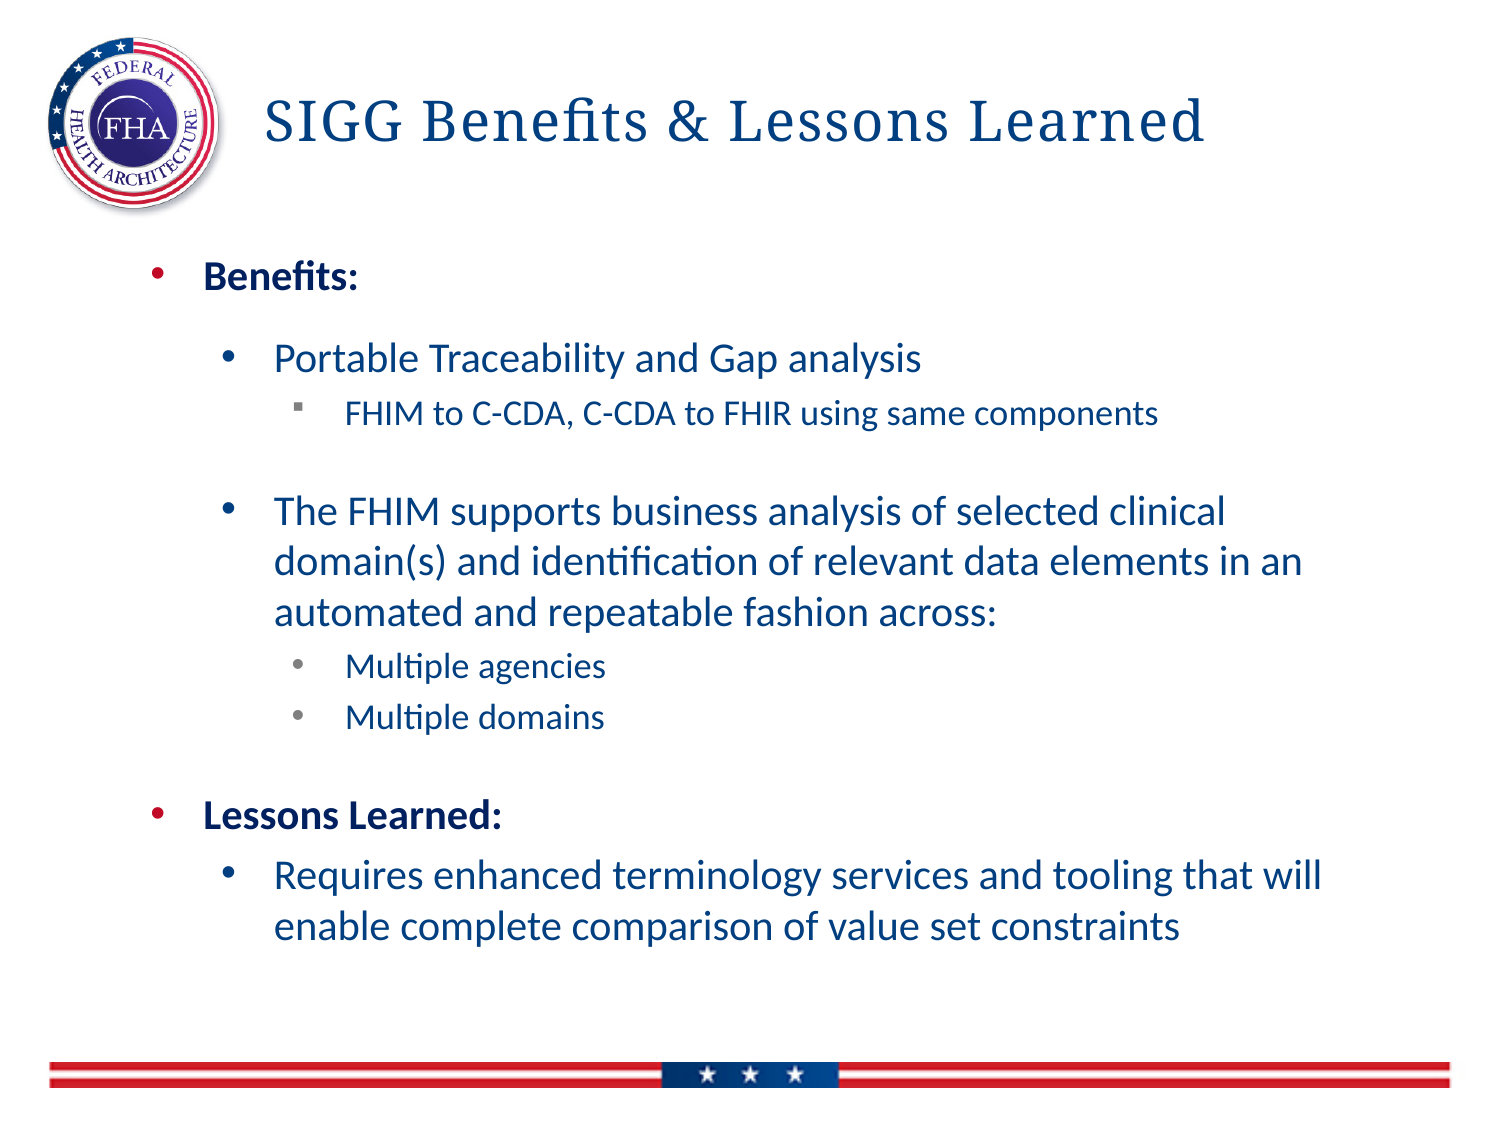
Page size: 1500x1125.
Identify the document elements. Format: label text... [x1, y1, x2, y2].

picture [0, 1062, 1500, 1088]
title SIGG Benefits & Lessons Learned [249, 24, 1500, 213]
list Benefits: Portable Traceability and Gap analysis FHIM to C-CDA, C-CDA to FHIR using same components The FHIM supports business analysis of selected clinical domain(s) and identification of relevant data elements in an automated and repeatable fashion across: Multiple agencies Multiple domains Lessons Learned: Requires enhanced terminology services and tooling that will enable complete comparison of value set constraints [135, 240, 1386, 963]
picture [43, 34, 231, 222]
